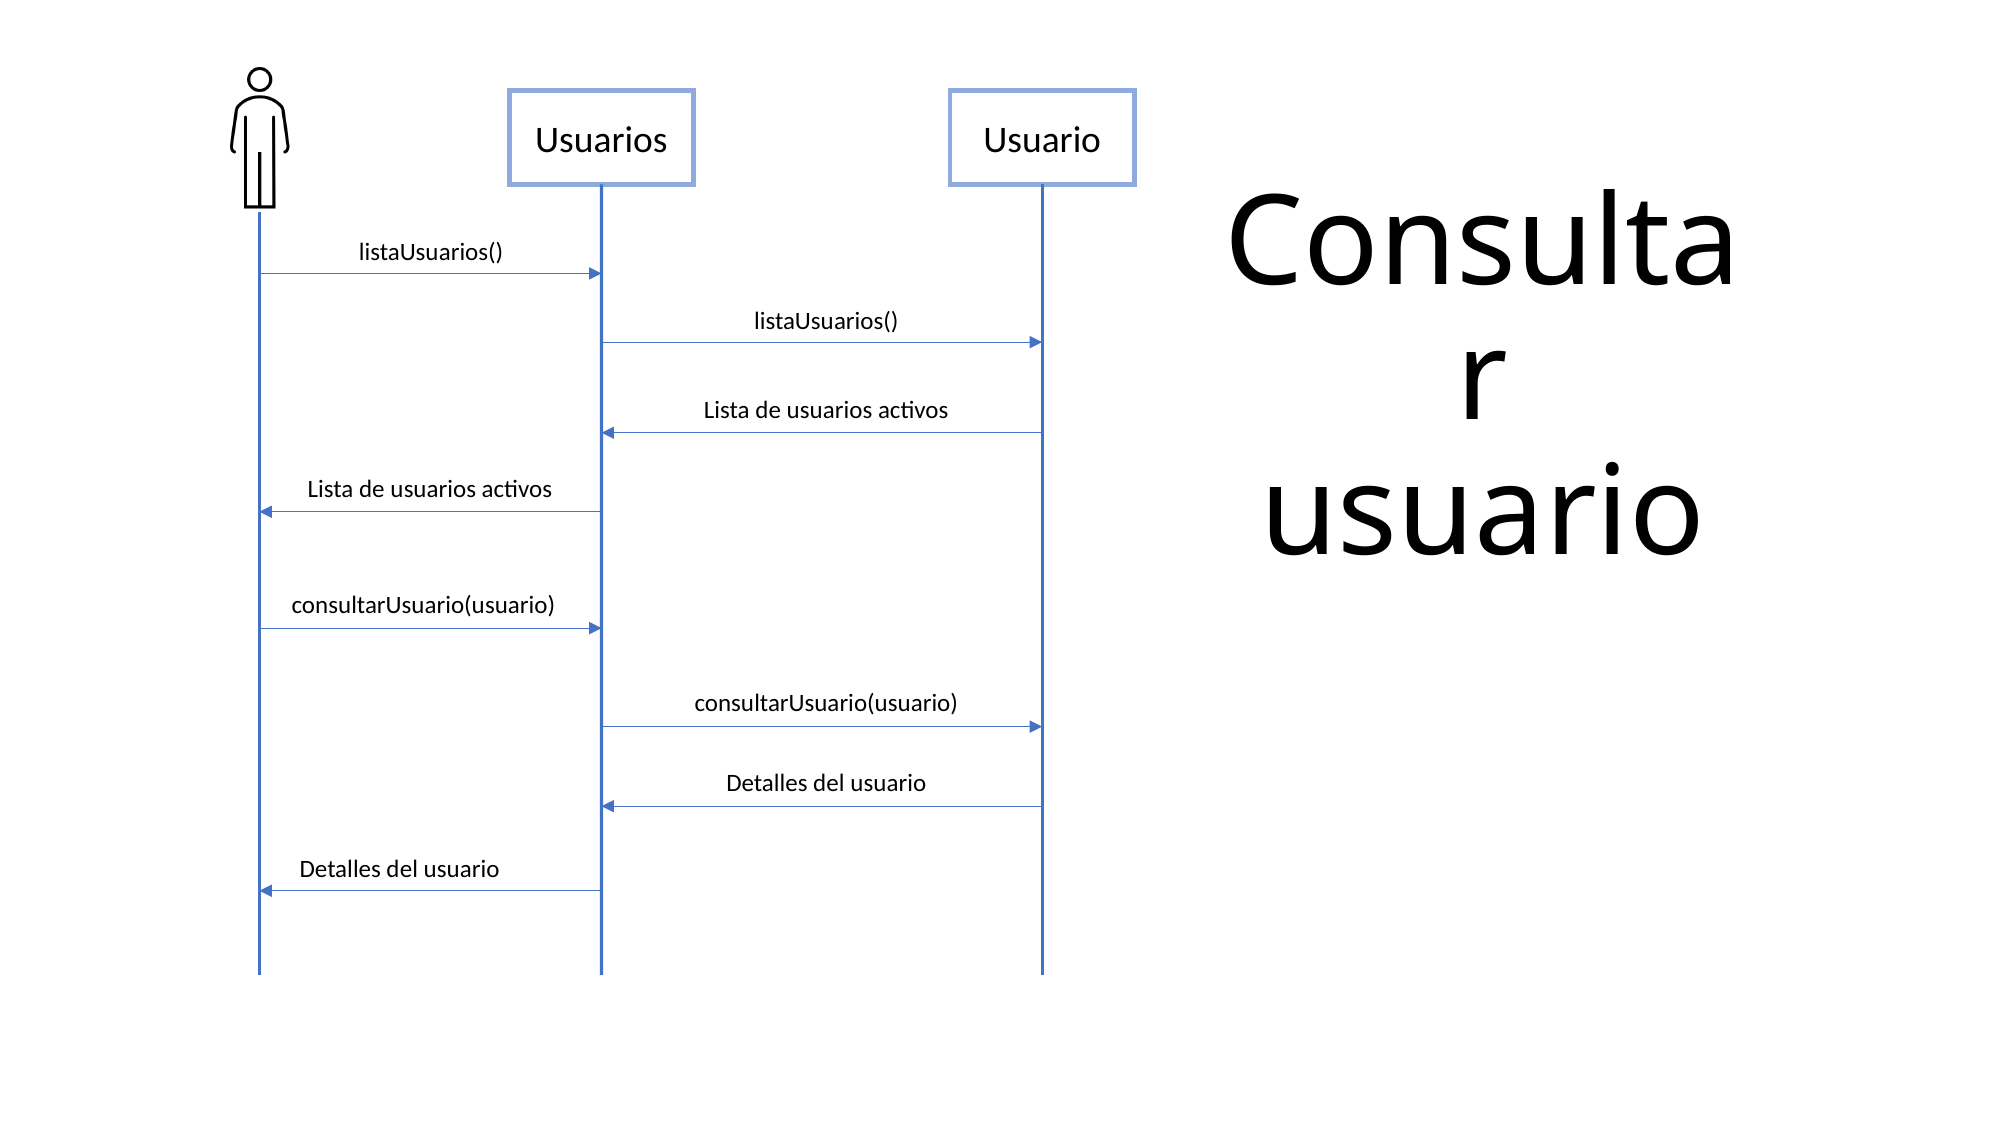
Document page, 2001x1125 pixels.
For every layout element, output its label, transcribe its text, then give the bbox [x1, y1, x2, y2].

text_box consultarUsuario(usuario) [671, 679, 982, 725]
text_box listaUsuarios() [679, 296, 974, 342]
text_box Detalles del usuario [679, 759, 974, 804]
text_box Lista de usuarios activos [679, 385, 974, 431]
text_box Usuario [949, 90, 1135, 185]
text_box Usuarios [508, 90, 695, 185]
text_box Lista de usuarios activos [293, 464, 571, 510]
text_box consultarUsuario(usuario) [276, 581, 587, 626]
text_box Detalles del usuario [284, 845, 579, 890]
text_box listaUsuarios() [344, 228, 520, 273]
picture [184, 62, 335, 213]
title Consultar usuario [1203, 276, 1762, 590]
